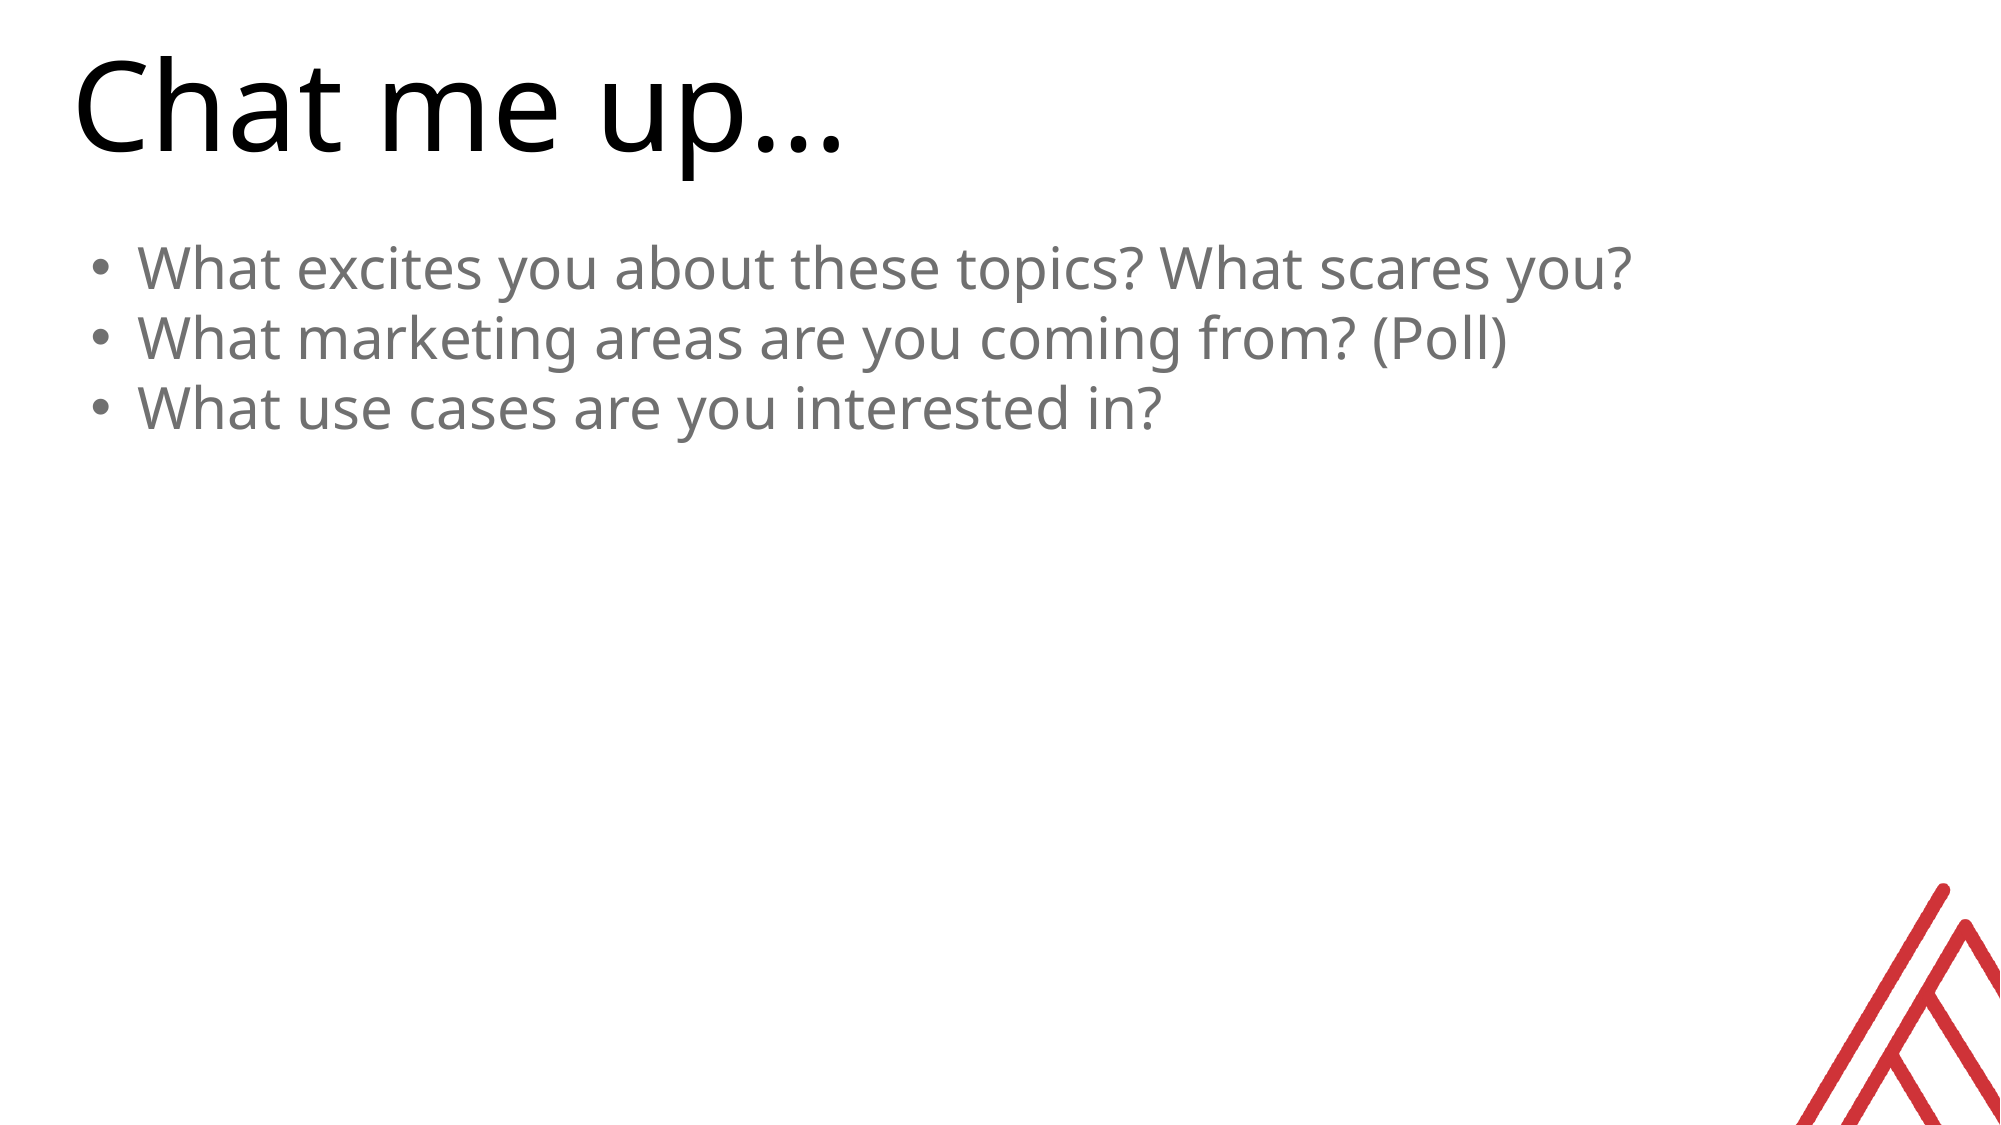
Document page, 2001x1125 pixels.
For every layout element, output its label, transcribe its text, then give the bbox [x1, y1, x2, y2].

text_box What excites you about these topics? What scares you? What marketing areas are you coming from? (Poll) What use cases are you interested in? [75, 224, 1650, 589]
text_box Chat me up… [56, 18, 1665, 184]
picture [1787, 880, 2000, 1125]
